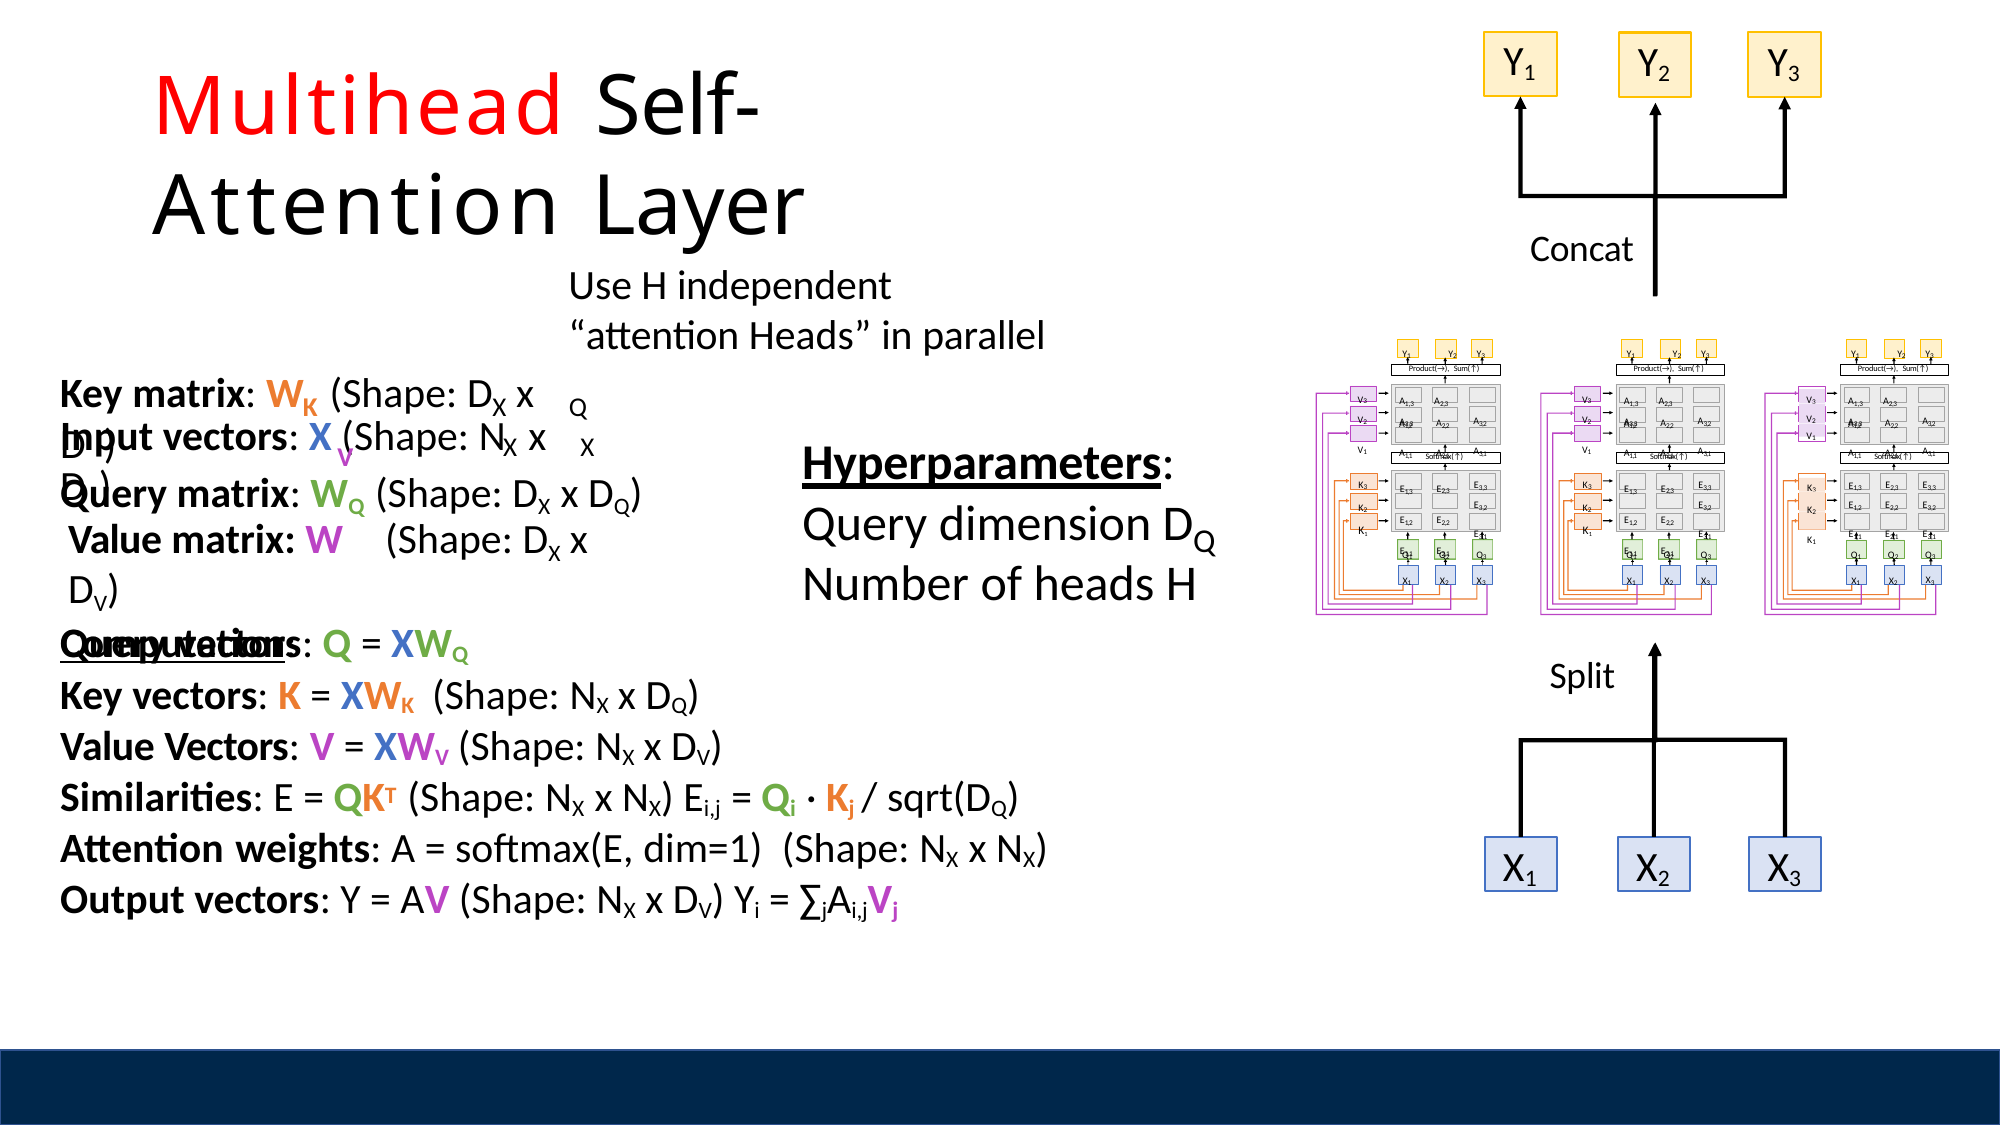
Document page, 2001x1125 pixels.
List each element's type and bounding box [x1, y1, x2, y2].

text_box [53, 364, 1063, 924]
text_box [1614, 31, 1695, 99]
text_box [800, 427, 1218, 611]
text_box [1540, 338, 1725, 616]
text_box [1482, 30, 1826, 297]
text_box [150, 49, 1062, 359]
text_box [0, 1048, 2000, 1125]
text_box [1484, 642, 1822, 891]
text_box [1547, 649, 1618, 697]
text_box [1315, 338, 1501, 616]
text_box [1527, 221, 1637, 269]
text_box [1764, 338, 1950, 616]
